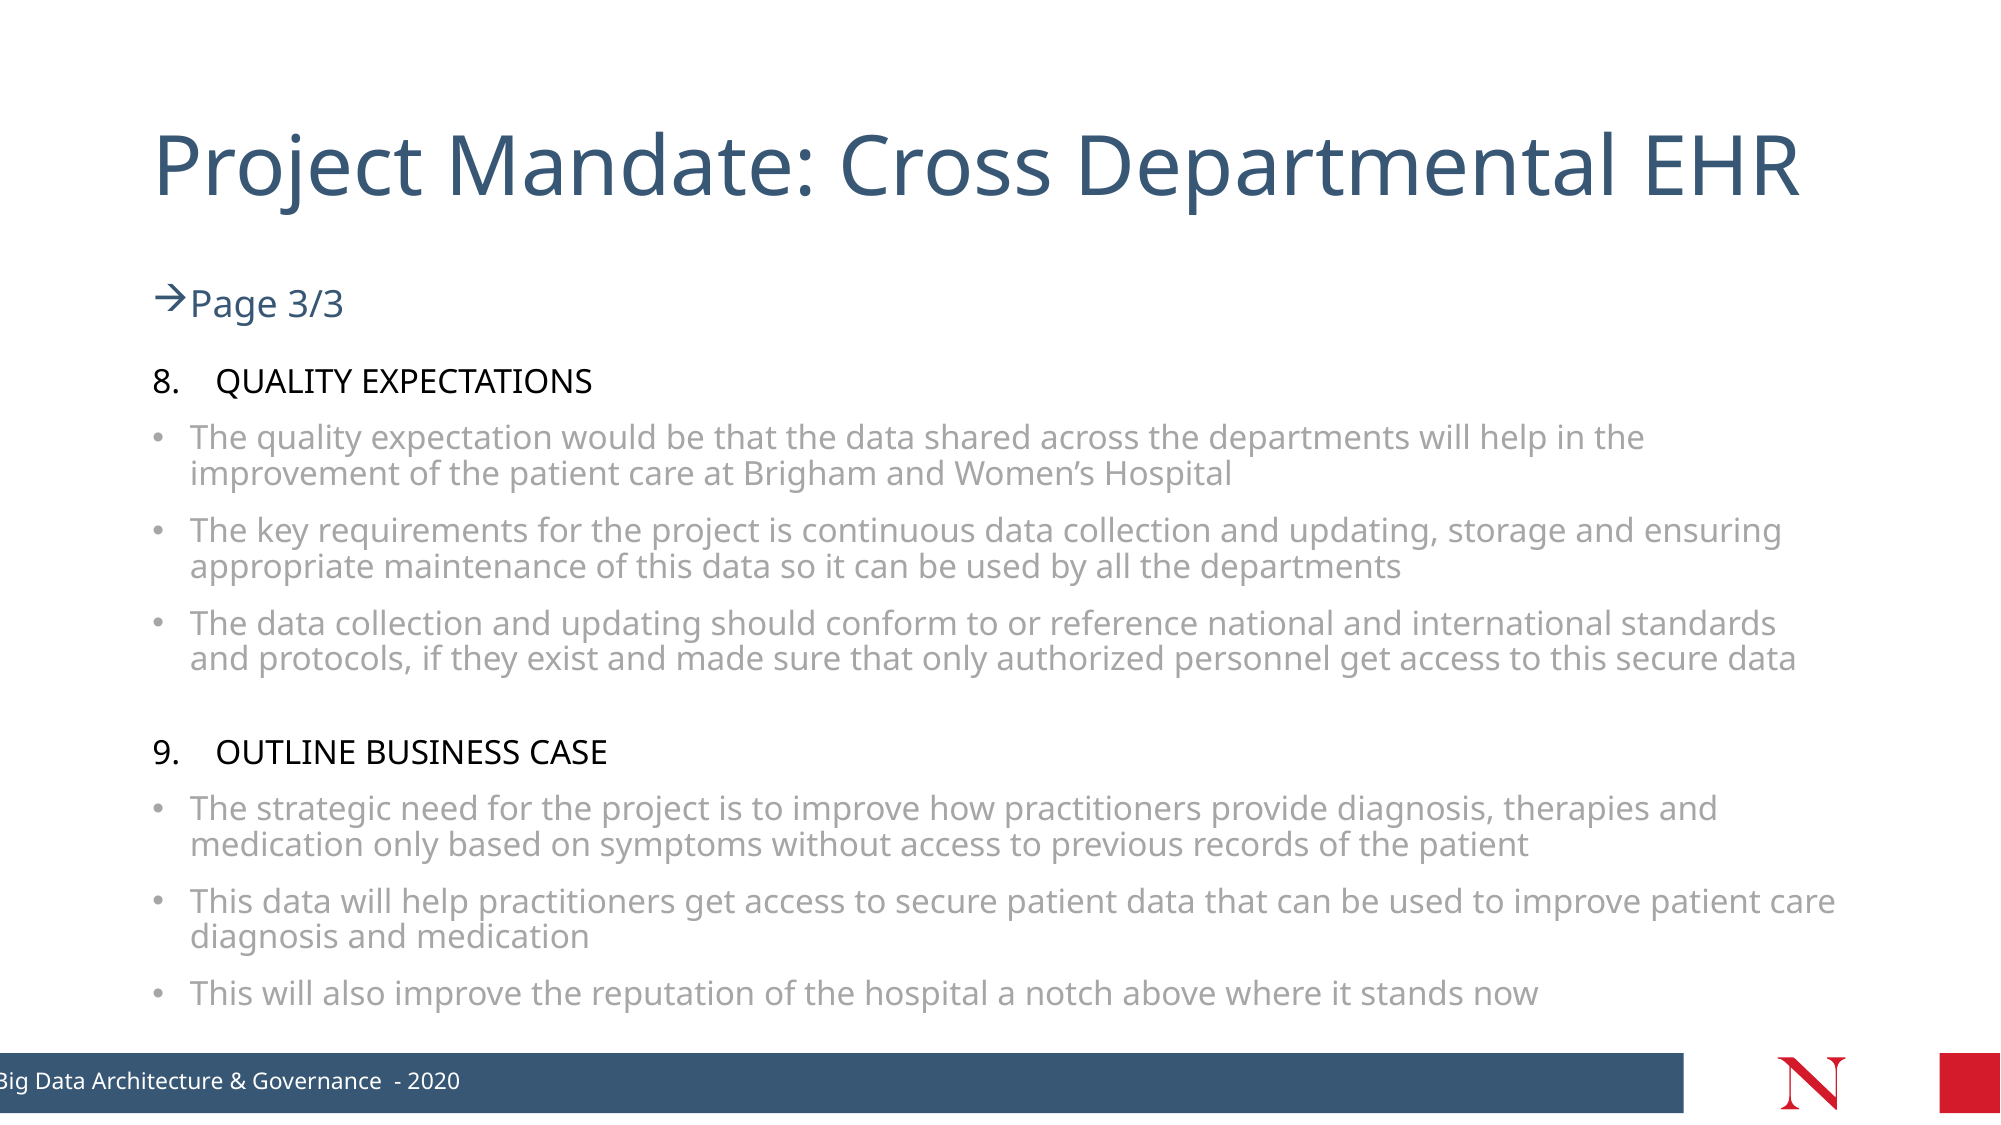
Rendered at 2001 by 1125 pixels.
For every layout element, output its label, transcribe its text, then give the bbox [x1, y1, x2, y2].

list Page 3/3 [137, 277, 1863, 353]
picture [1766, 1038, 1857, 1125]
list 8. QUALITY EXPECTATIONS The quality expectation would be that the data shared across the departments will help in the improvement of the patient care at Brigham and Women’s Hospital The key requirements for the project is continuous data collection and updating, storage and ensuring appropriate maintenance of this data so it can be used by all the departments The data collection and updating should conform to or reference national and international standards and protocols, if they exist and made sure that only authorized personnel get access to this secure data 9. OUTLINE BUSINESS CASE The strategic need for the project is to improve how practitioners provide diagnosis, therapies and medication only based on symptoms without access to previous records of the patient This data will help practitioners get access to secure patient data that can be used to improve patient care diagnosis and medication This will also improve the reputation of the hospital a notch above where it stands now [137, 353, 1863, 1034]
title Project Mandate: Cross Departmental EHR [137, 59, 1863, 277]
